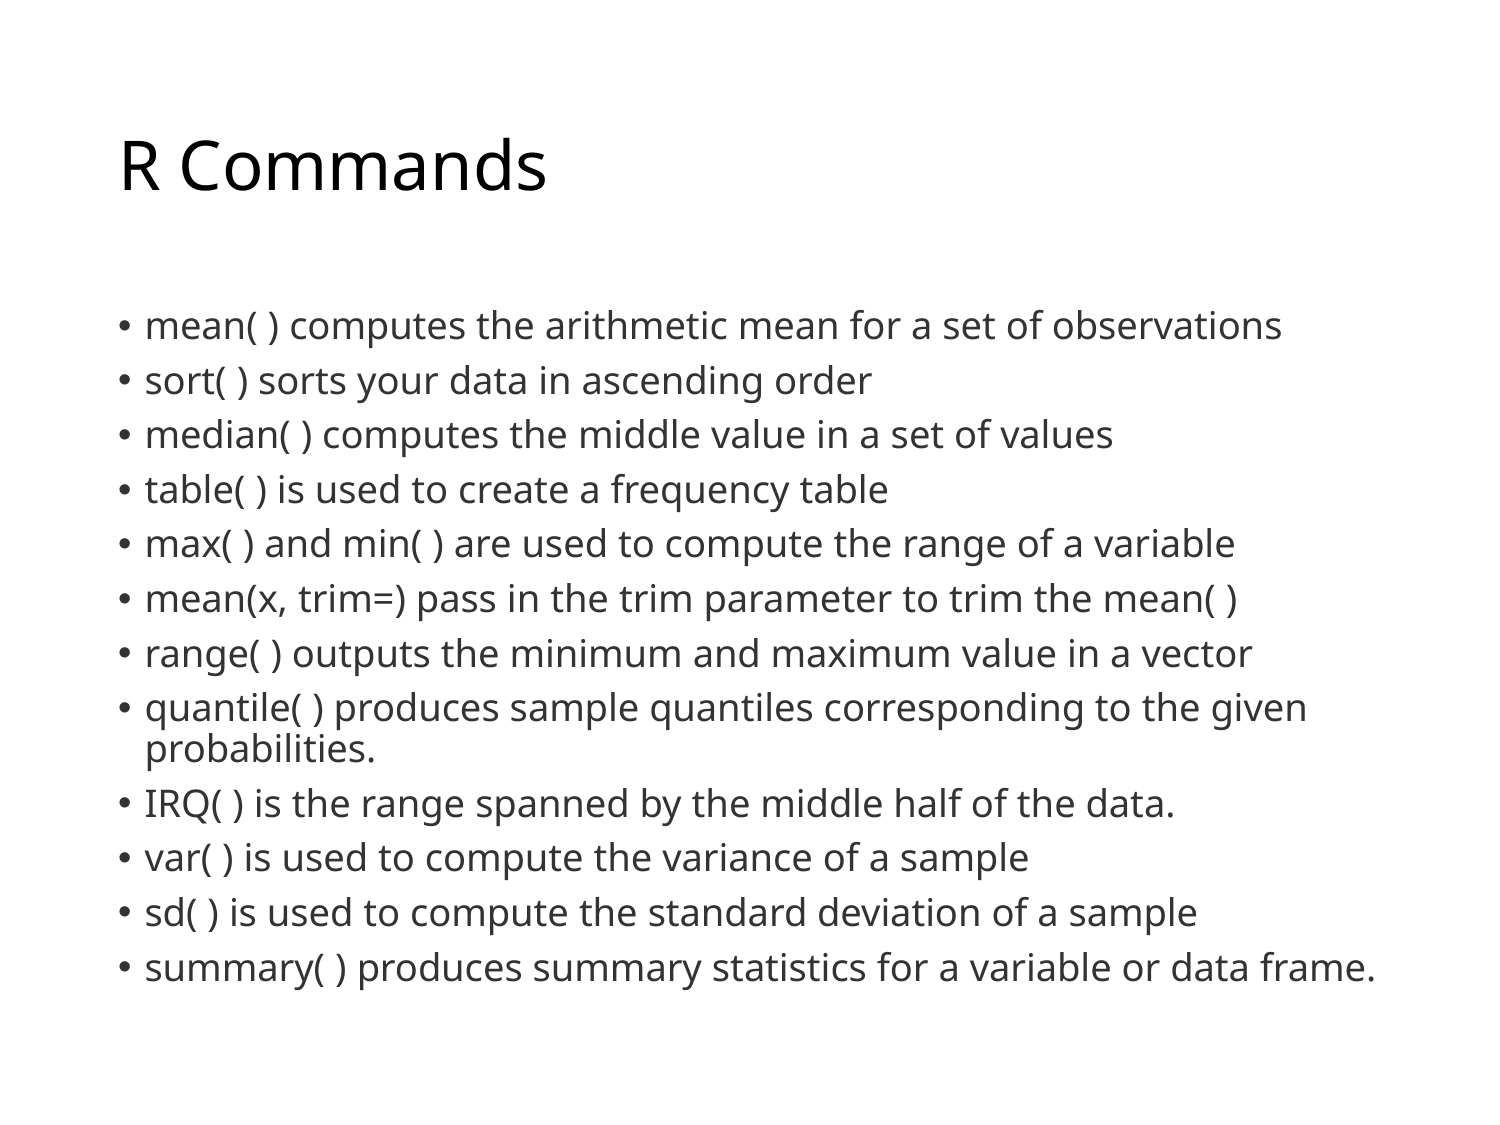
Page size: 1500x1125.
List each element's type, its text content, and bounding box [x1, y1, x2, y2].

title R Commands [103, 59, 1397, 278]
list mean( ) computes the arithmetic mean for a set of observations sort( ) sorts your data in ascending order median( ) computes the middle value in a set of values table( ) is used to create a frequency table max( ) and min( ) are used to compute the range of a variable mean(x, trim=) pass in the trim parameter to trim the mean( ) range( ) outputs the minimum and maximum value in a vector quantile( ) produces sample quantiles corresponding to the given probabilities. IRQ( ) is the range spanned by the middle half of the data. var( ) is used to compute the variance of a sample sd( ) is used to compute the standard deviation of a sample summary( ) produces summary statistics for a variable or data frame. [103, 299, 1397, 1014]
